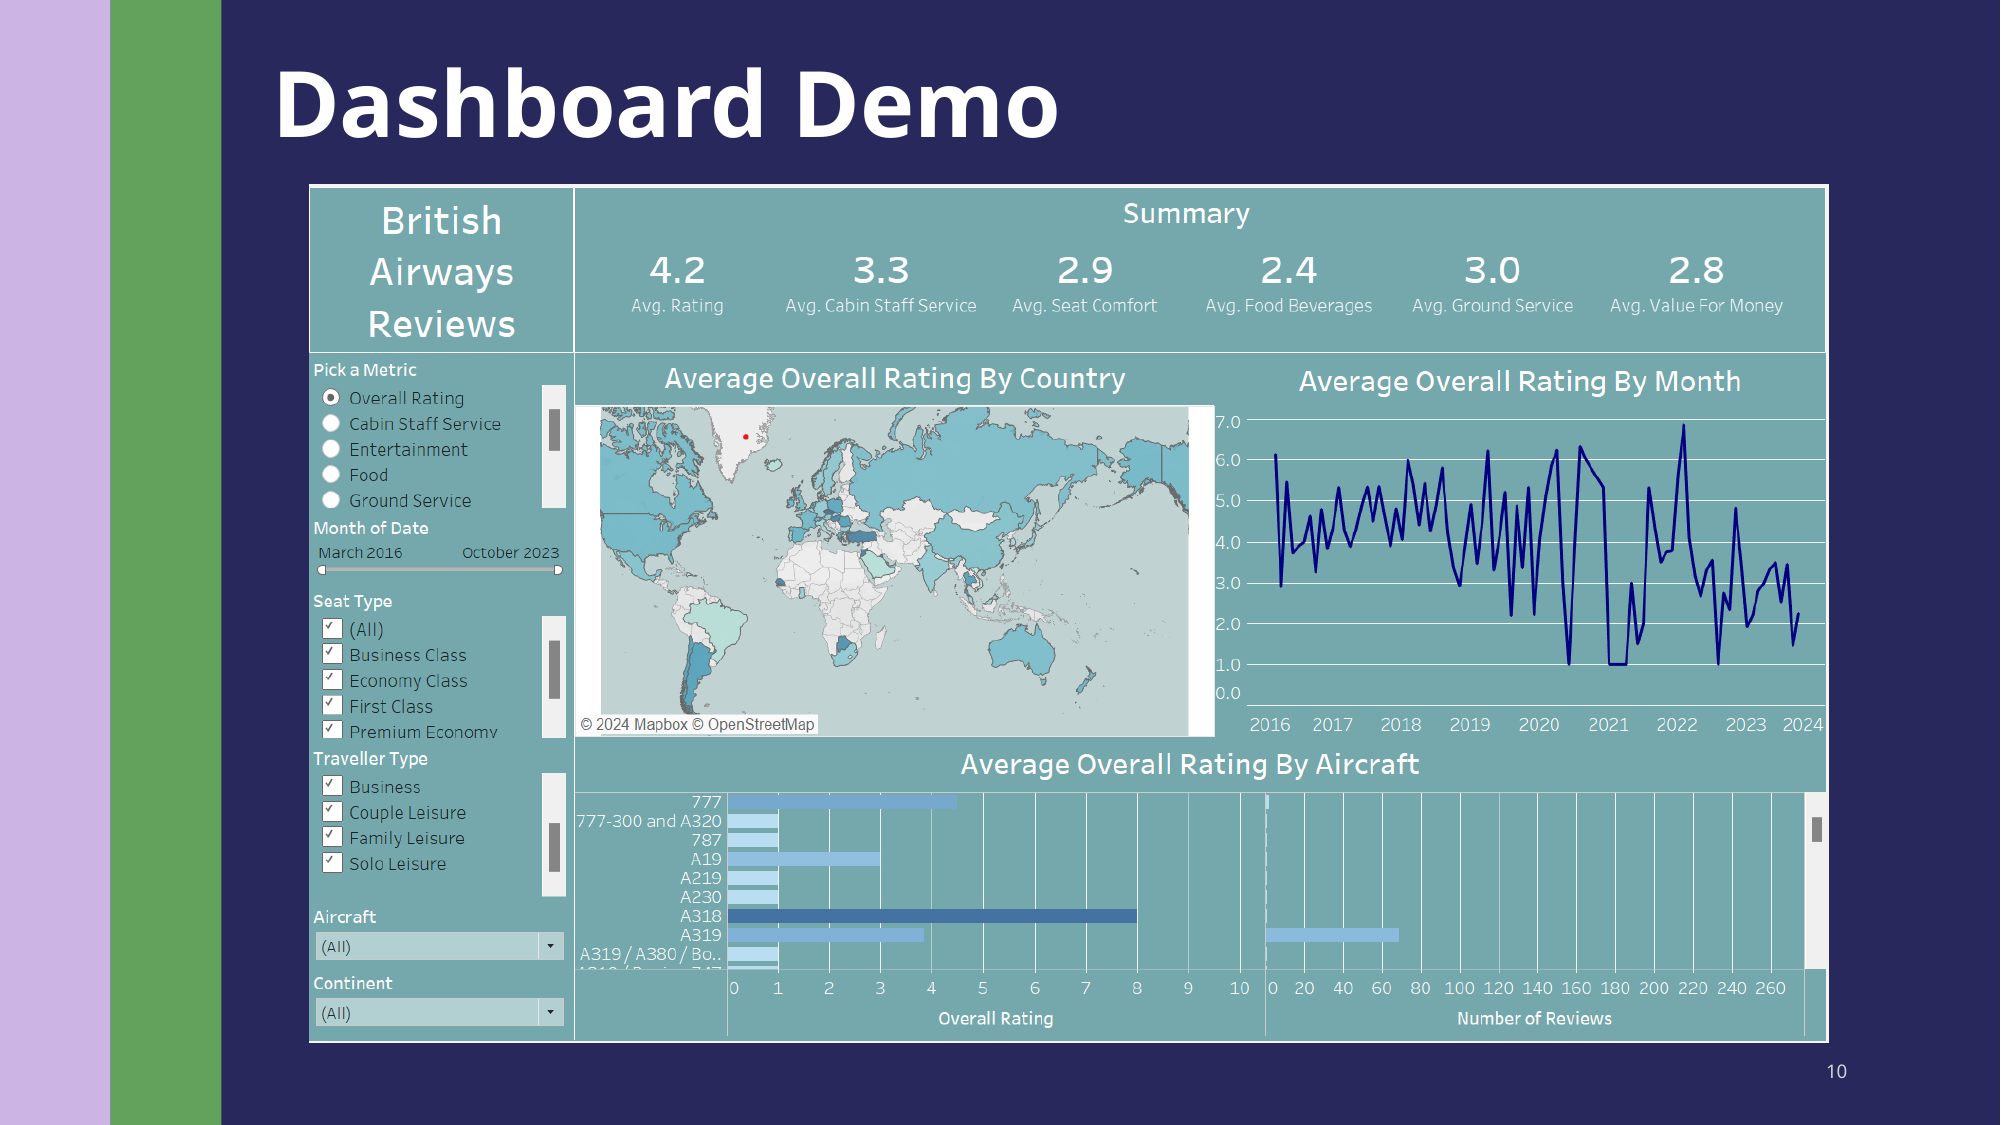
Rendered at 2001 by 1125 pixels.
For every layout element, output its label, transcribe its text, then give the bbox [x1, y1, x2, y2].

title Dashboard Demo [257, 22, 1788, 165]
slide_number 10 [1601, 1042, 1863, 1103]
picture [309, 184, 1829, 1043]
